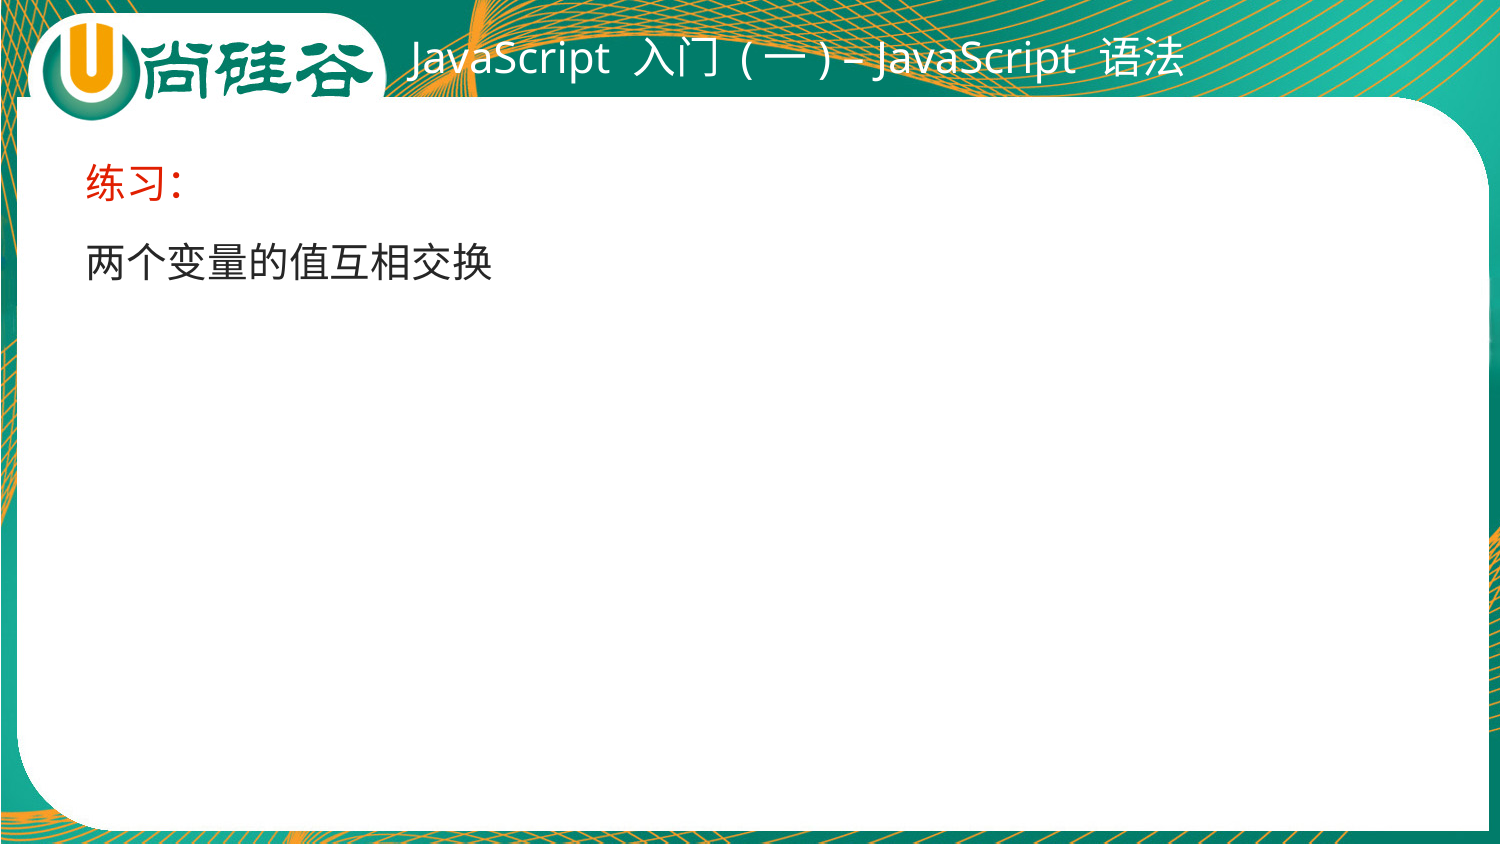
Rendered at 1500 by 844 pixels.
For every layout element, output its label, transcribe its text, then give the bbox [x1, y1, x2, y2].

picture [0, 0, 1500, 844]
title JavaScript 入门 (一) – JavaScript 语法 [395, 19, 1400, 94]
list 练习： 两个变量的值互相交换 [70, 135, 1430, 788]
